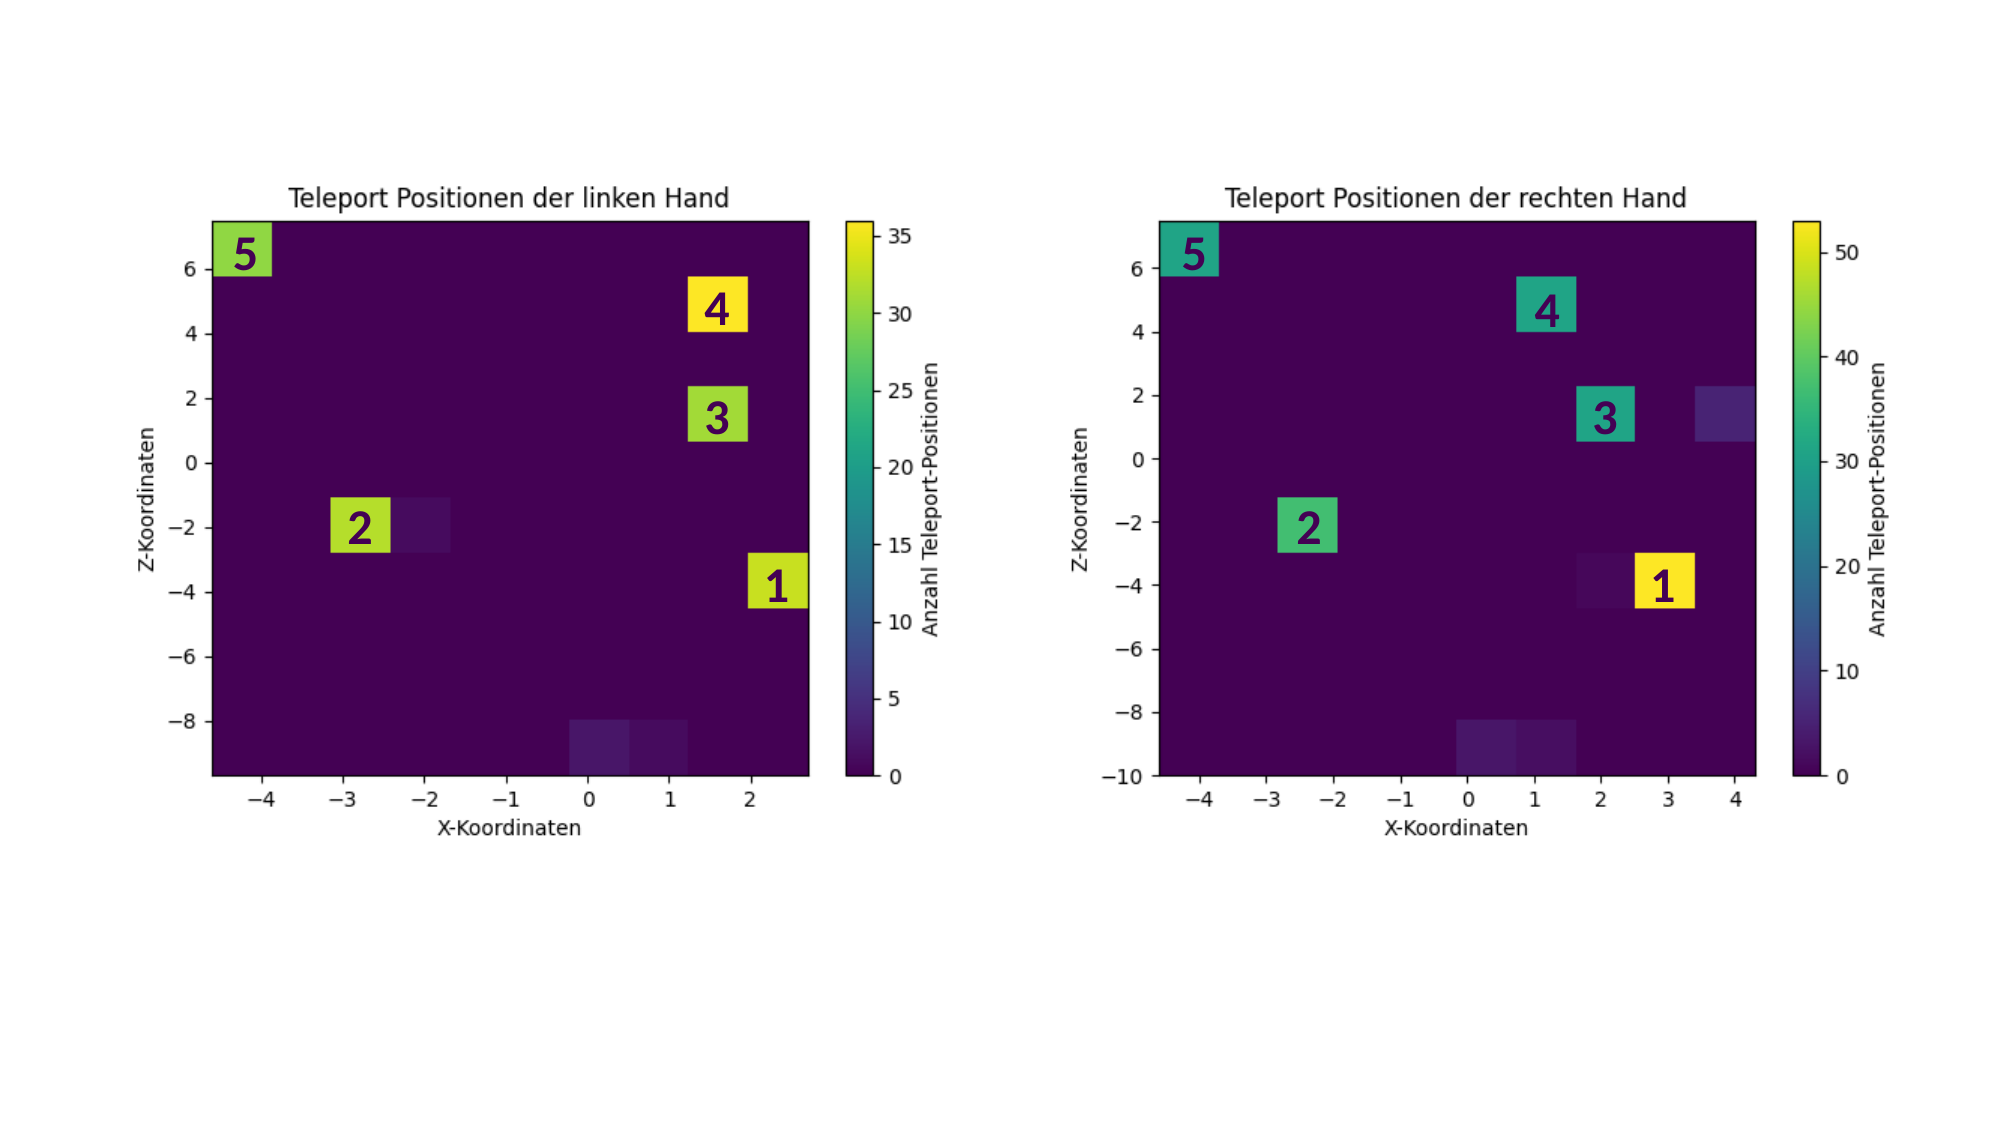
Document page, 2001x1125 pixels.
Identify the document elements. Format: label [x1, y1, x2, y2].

picture [92, 134, 2000, 855]
